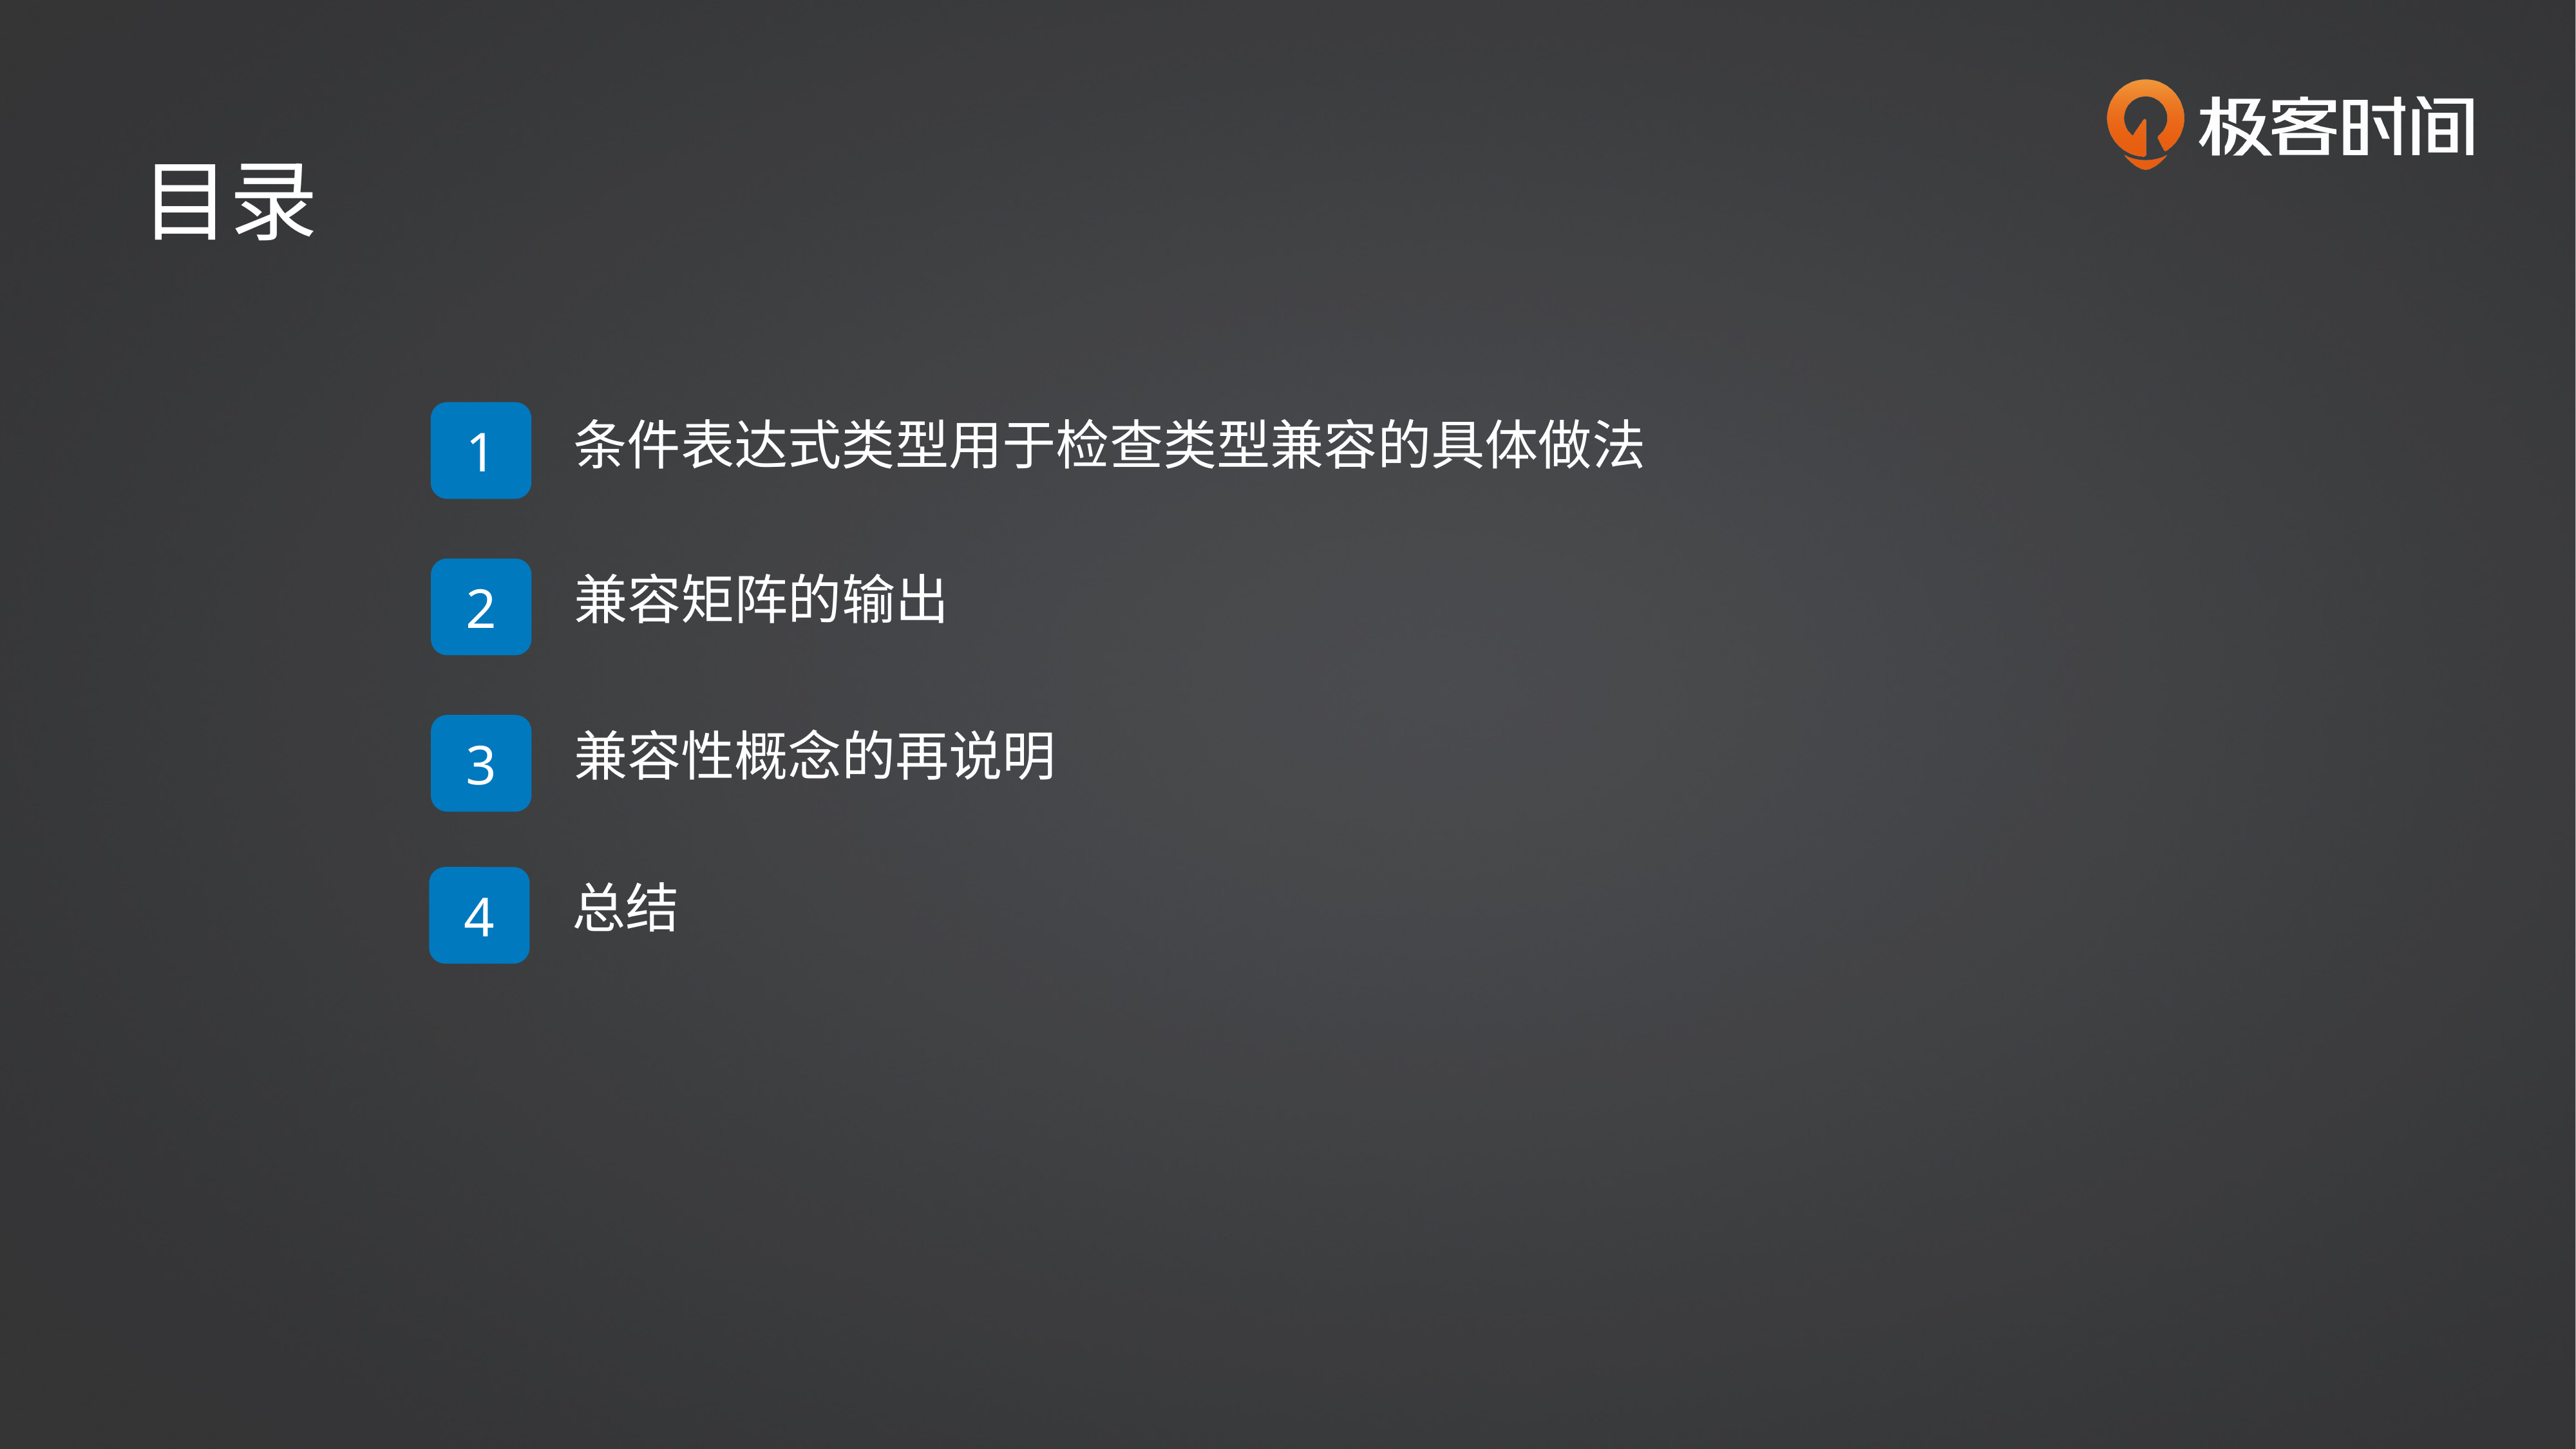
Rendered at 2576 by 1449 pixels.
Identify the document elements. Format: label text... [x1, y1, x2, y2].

picture [0, 0, 2576, 1449]
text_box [430, 402, 532, 499]
text_box 目录 [135, 139, 671, 257]
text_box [430, 714, 532, 812]
text_box 兼容性概念的再说明 [573, 722, 2092, 787]
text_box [430, 558, 532, 656]
text_box 总结 [572, 874, 2091, 939]
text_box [429, 867, 530, 964]
text_box 兼容矩阵的输出 [574, 565, 2148, 630]
text_box 条件表达式类型用于检查类型兼容的具体做法 [573, 411, 1807, 476]
